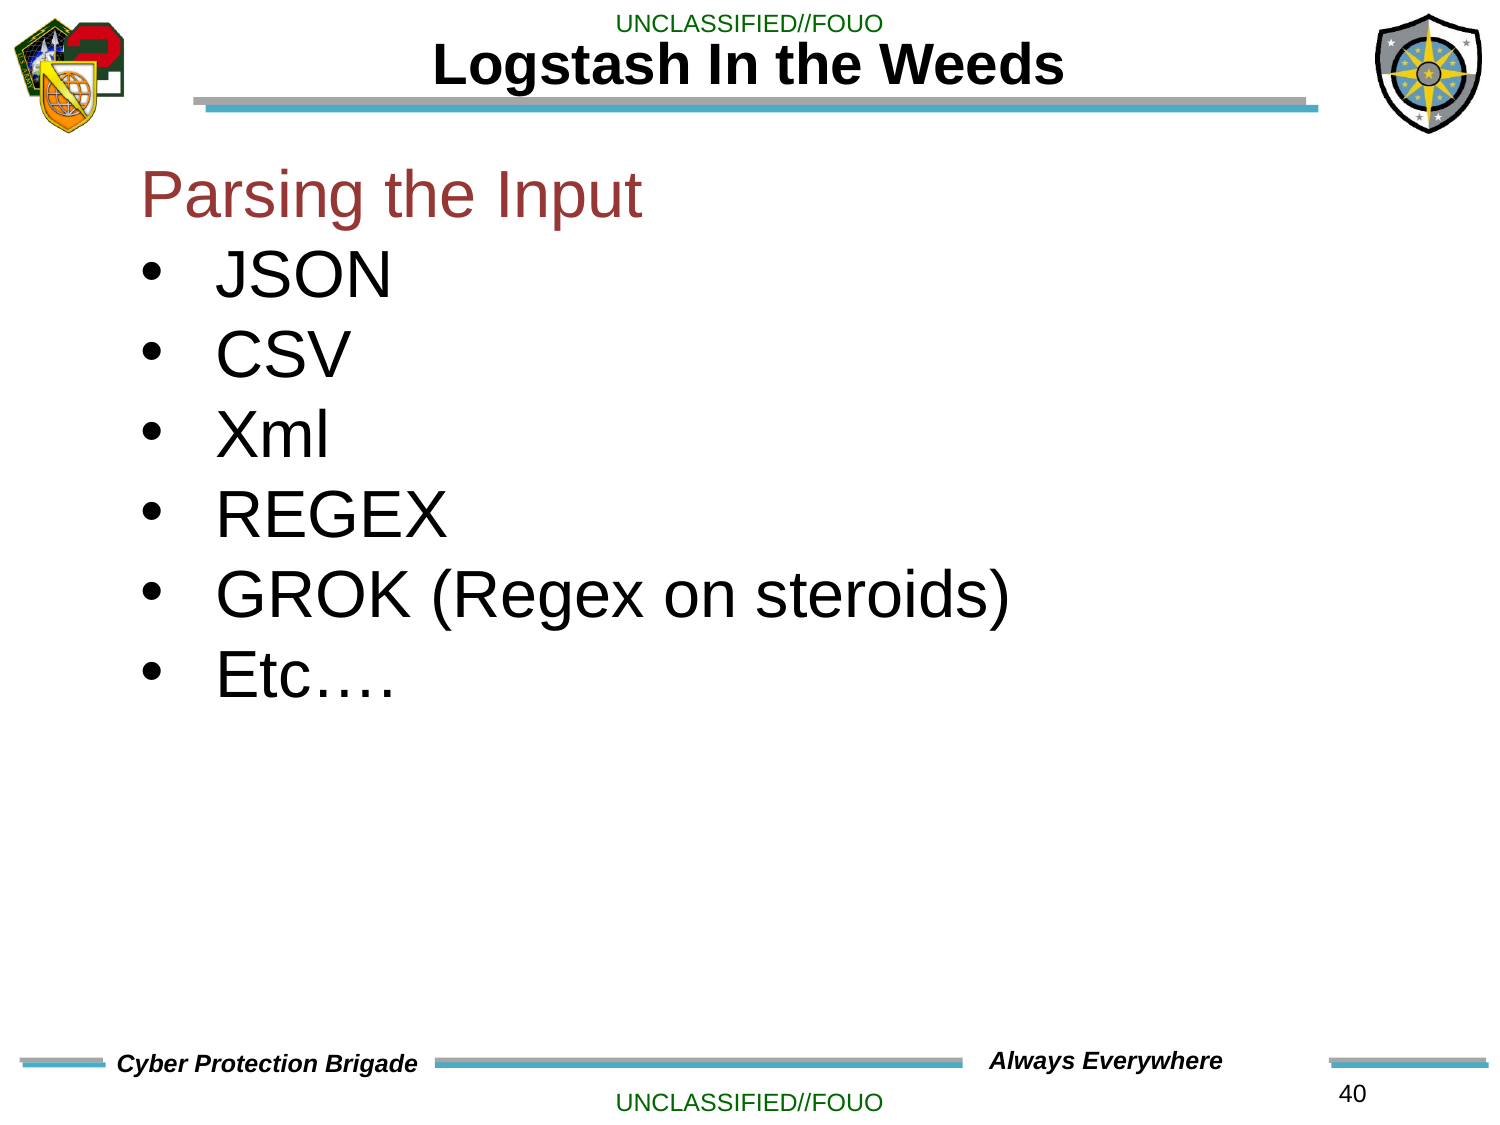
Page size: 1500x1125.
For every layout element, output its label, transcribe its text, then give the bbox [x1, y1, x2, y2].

picture [7, 13, 128, 134]
text_box Parsing the Input JSON CSV Xml REGEX GROK (Regex on steroids) Etc…. [125, 143, 1397, 798]
title Logstash In the Weeds [103, 18, 1397, 125]
picture [1375, 13, 1482, 134]
